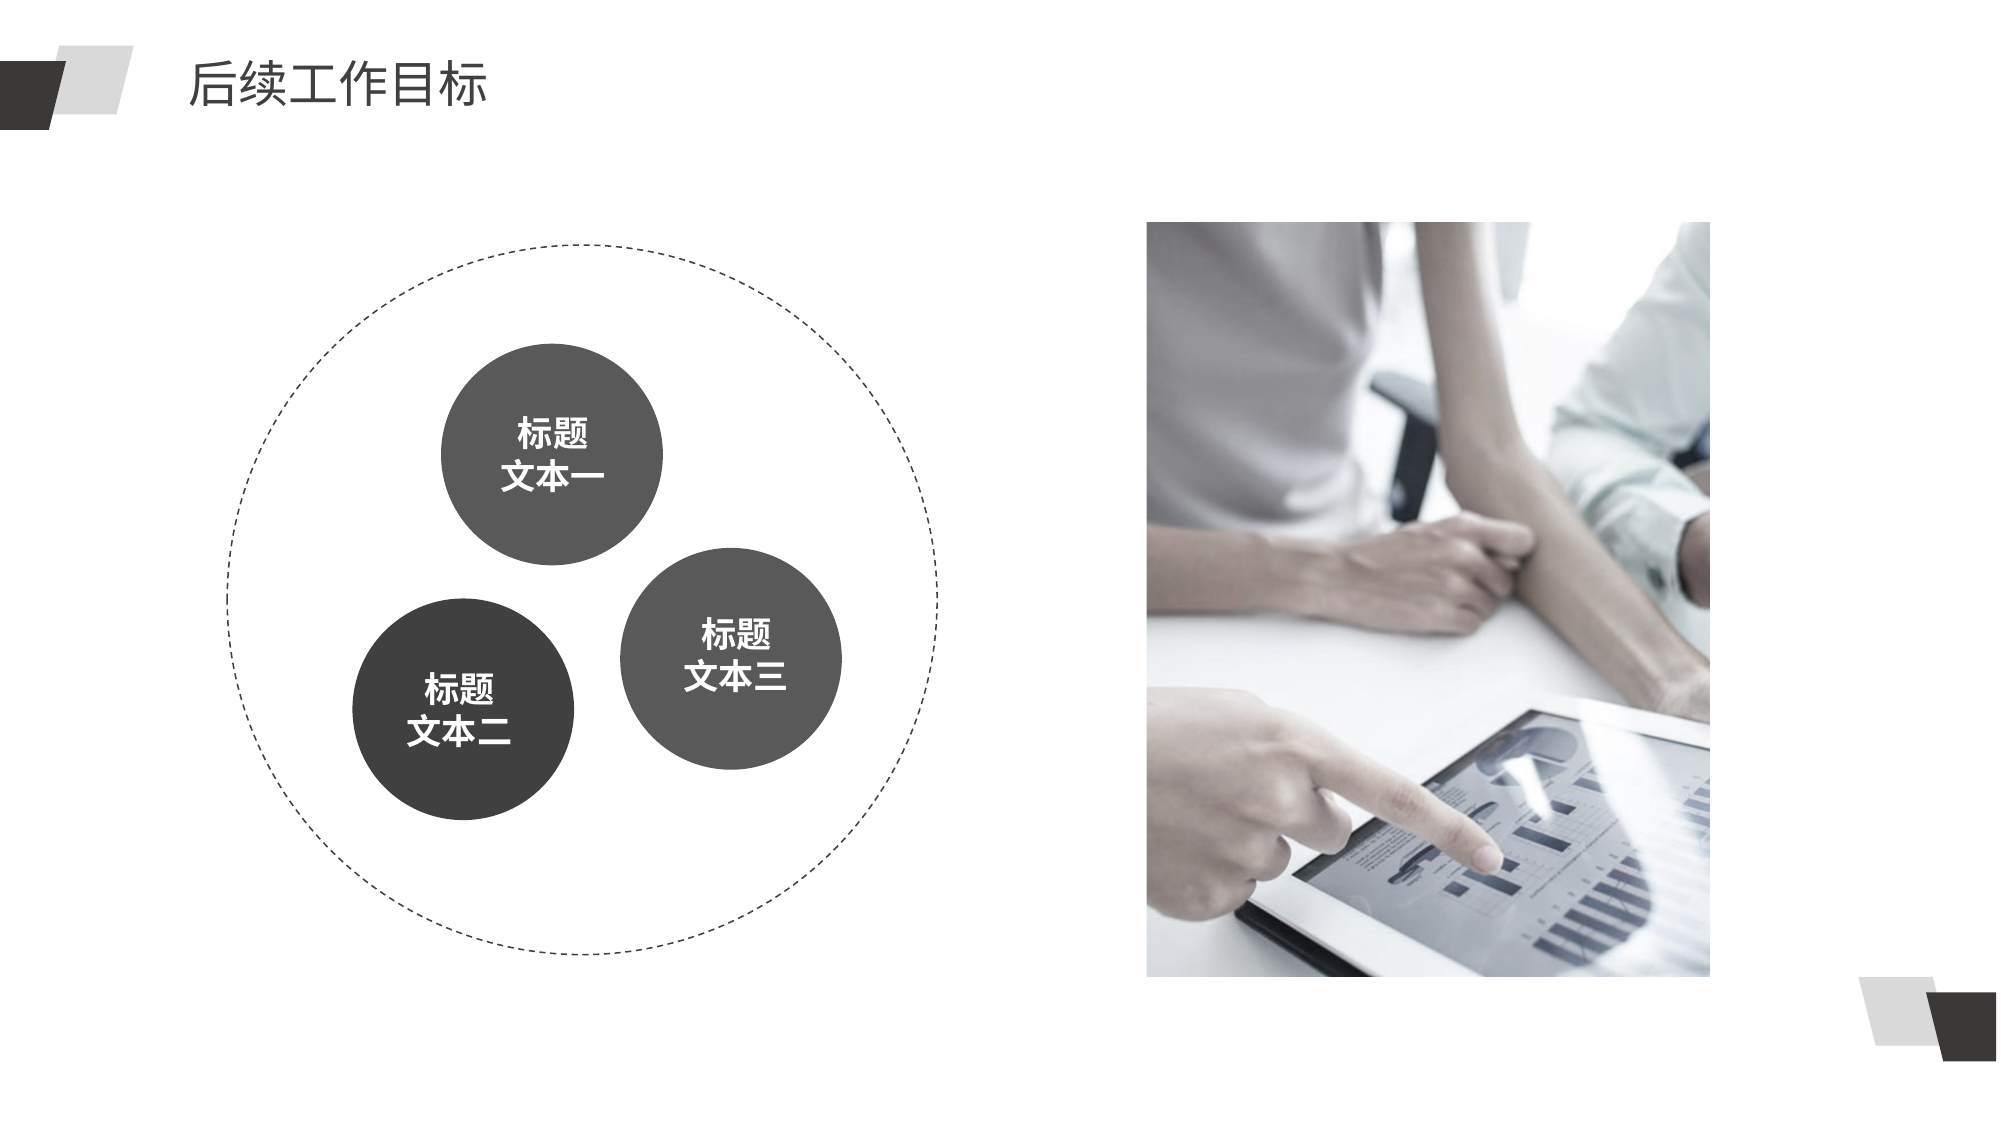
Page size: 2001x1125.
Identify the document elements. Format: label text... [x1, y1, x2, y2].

text_box 标题 文本三 [662, 604, 810, 704]
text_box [1858, 976, 1997, 1062]
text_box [0, 45, 134, 130]
text_box [620, 547, 842, 770]
text_box [227, 245, 938, 955]
text_box [1146, 222, 1711, 978]
text_box 标题 文本二 [386, 659, 533, 759]
text_box 后续工作目标 [173, 45, 1064, 121]
text_box [352, 598, 575, 821]
text_box 标题 文本一 [479, 404, 627, 504]
text_box [441, 343, 663, 566]
